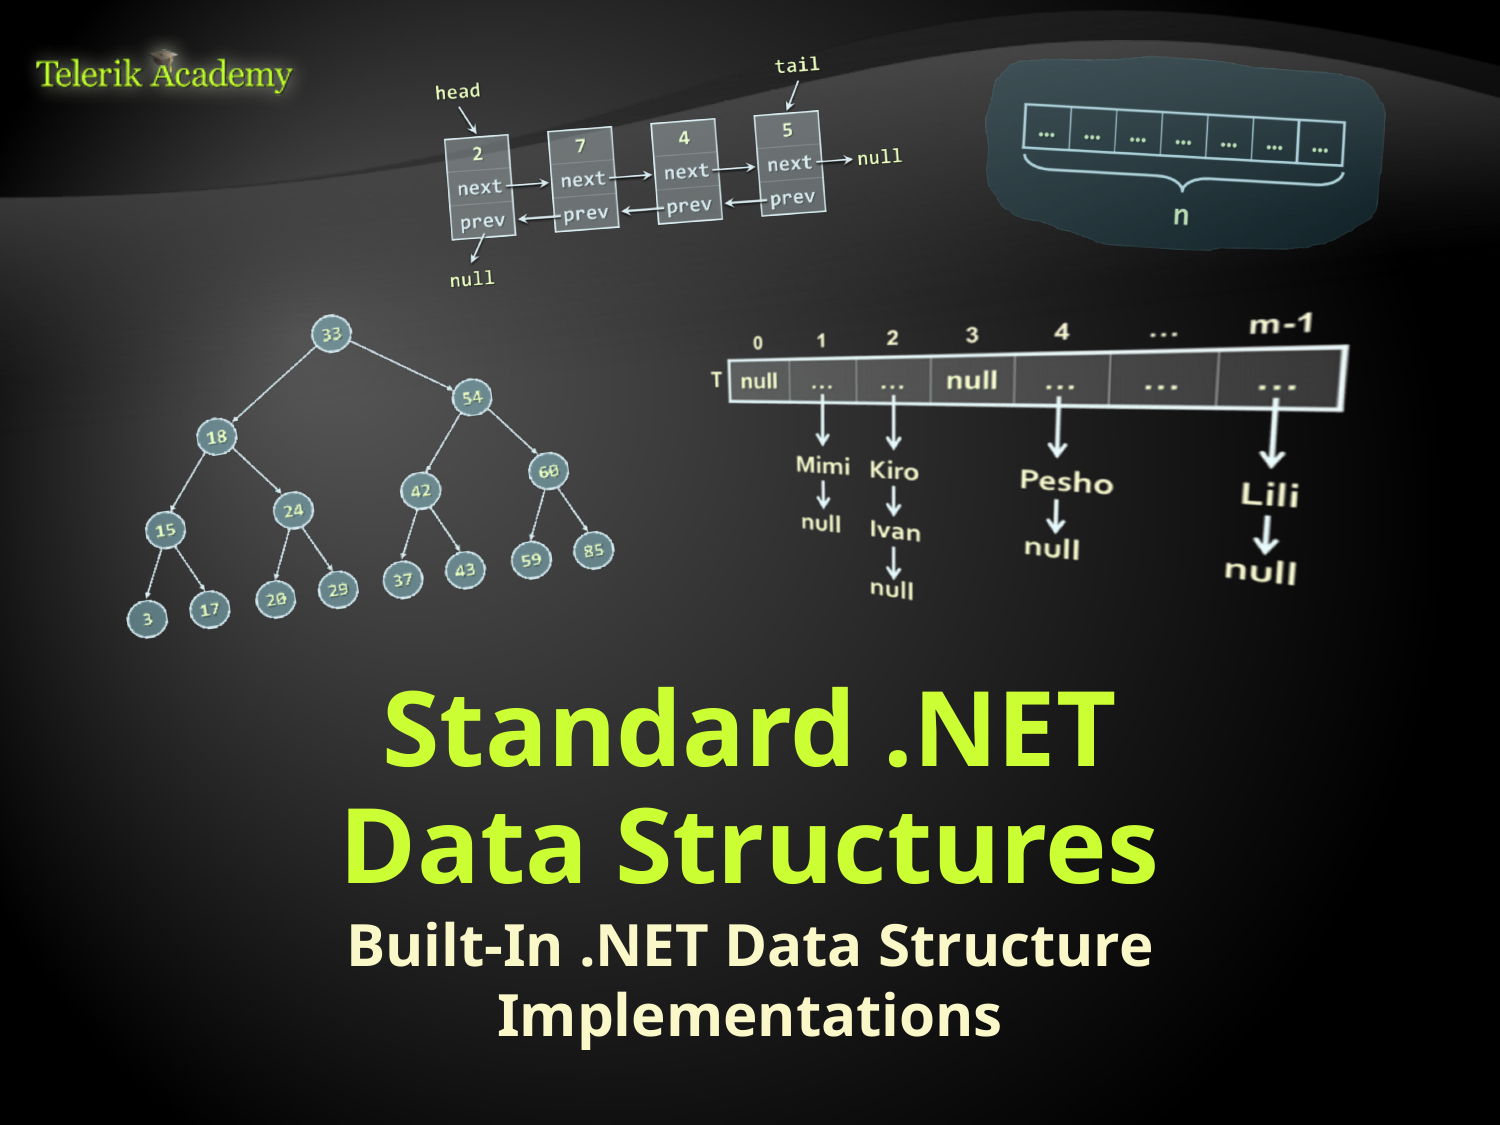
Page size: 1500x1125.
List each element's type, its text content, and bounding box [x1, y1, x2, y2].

picture [0, 0, 1500, 1125]
title Standard .NET Data Structures [99, 662, 1400, 913]
subtitle Built-In .NET Data Structure Implementations [99, 931, 1400, 1025]
